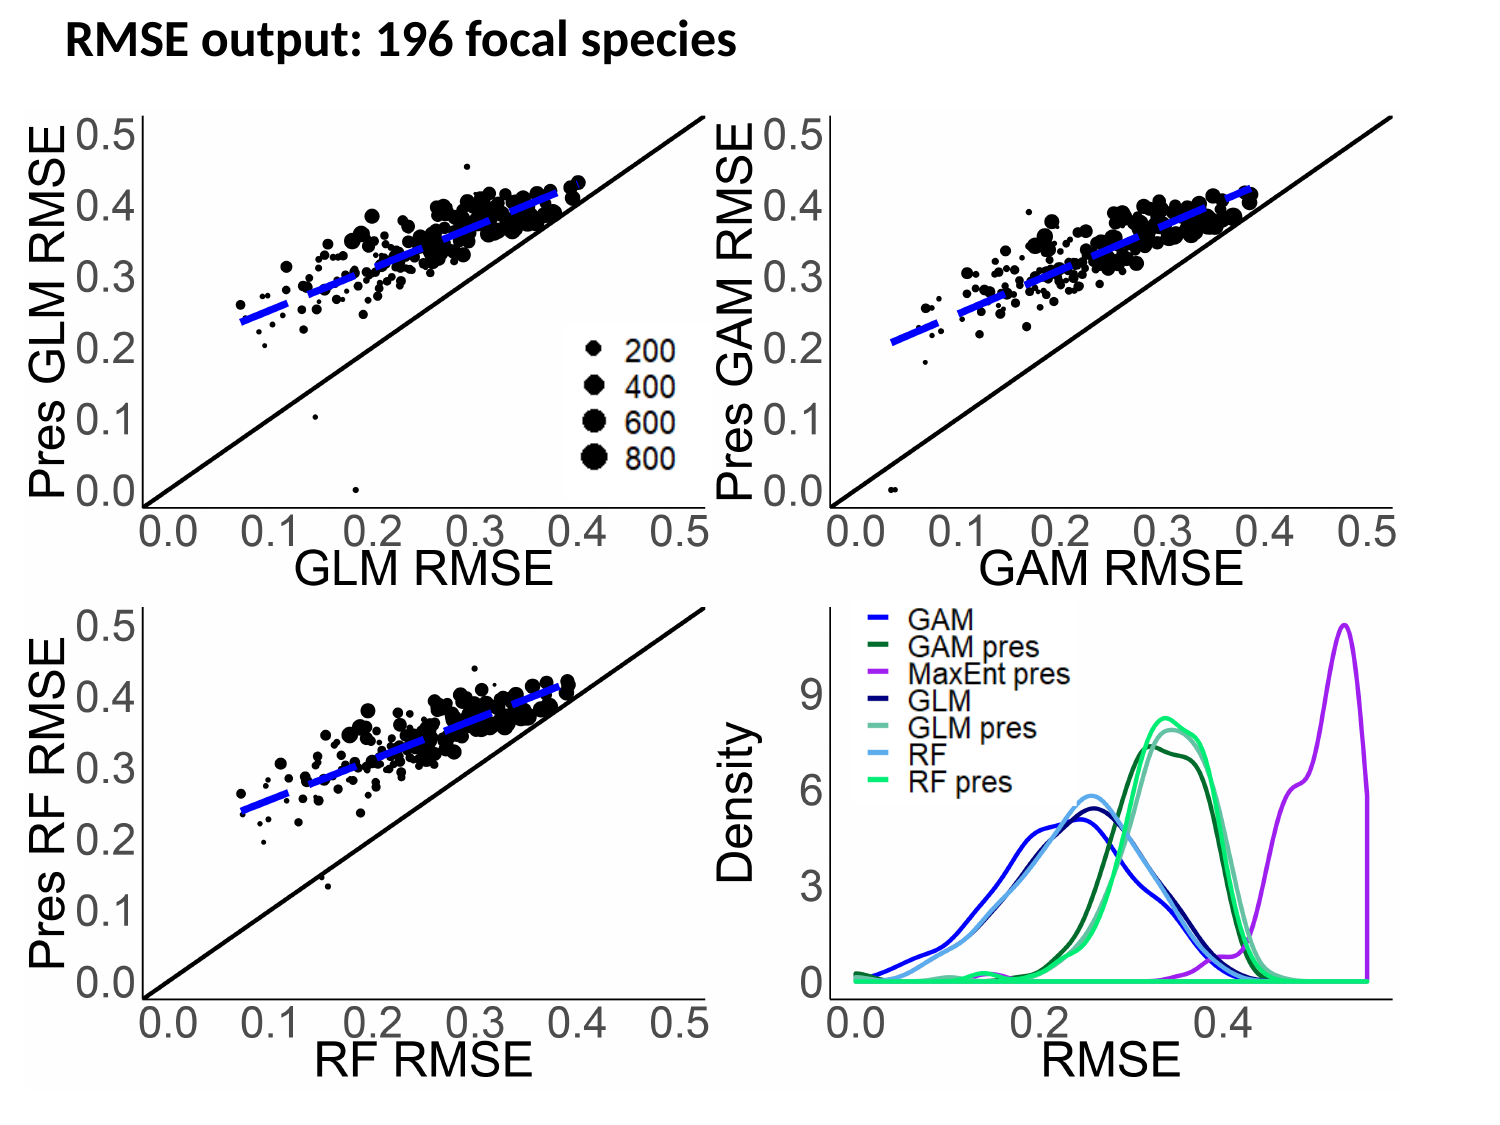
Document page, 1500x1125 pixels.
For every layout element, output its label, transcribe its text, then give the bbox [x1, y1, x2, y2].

text_box RMSE output: 196 focal species [49, 0, 1100, 74]
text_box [24, 107, 1400, 1091]
